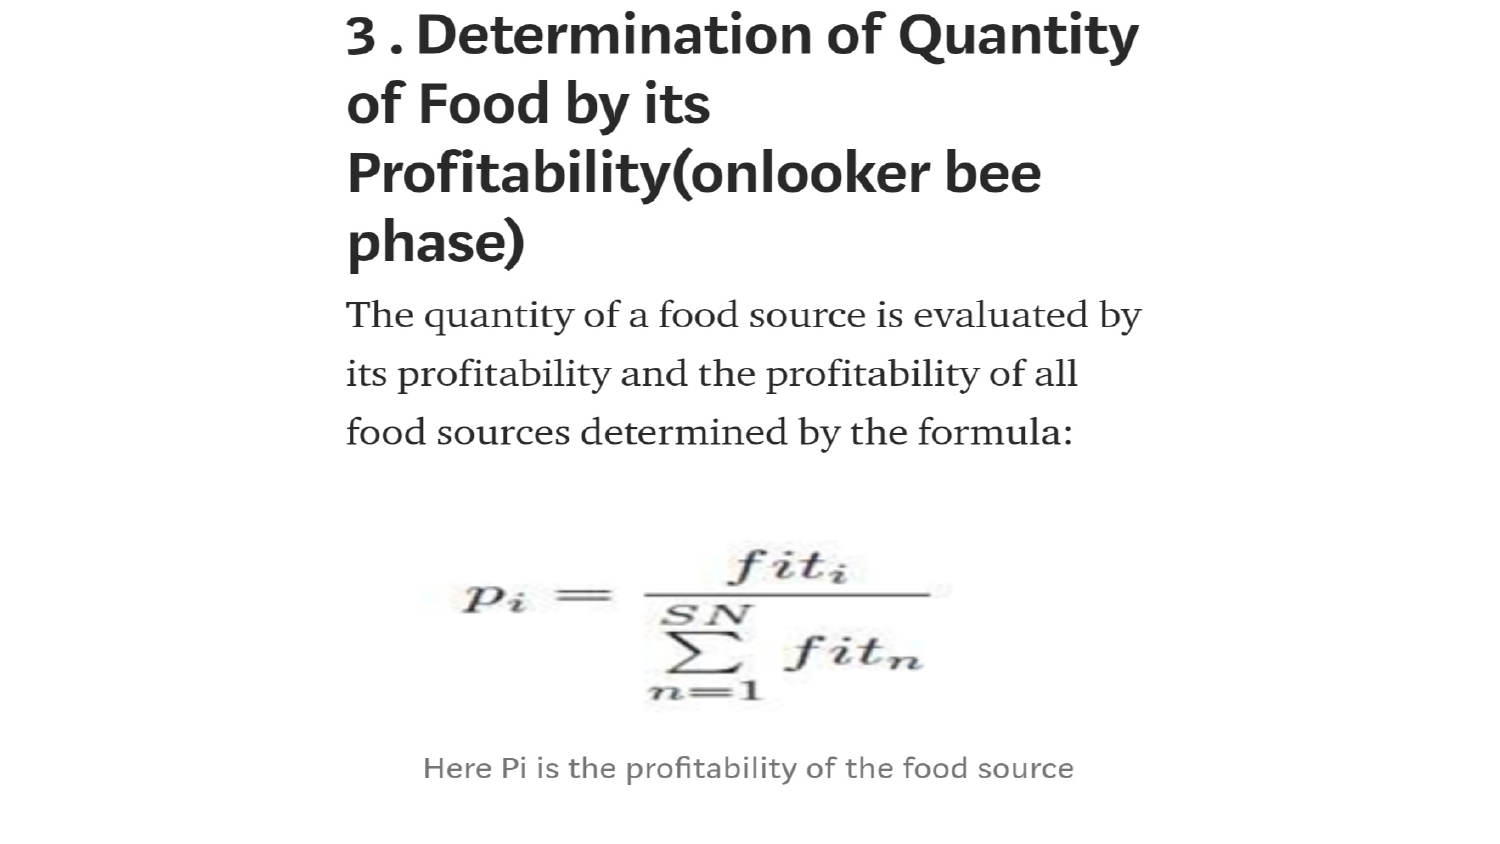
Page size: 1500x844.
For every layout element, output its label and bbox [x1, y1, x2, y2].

picture [293, 0, 1207, 844]
